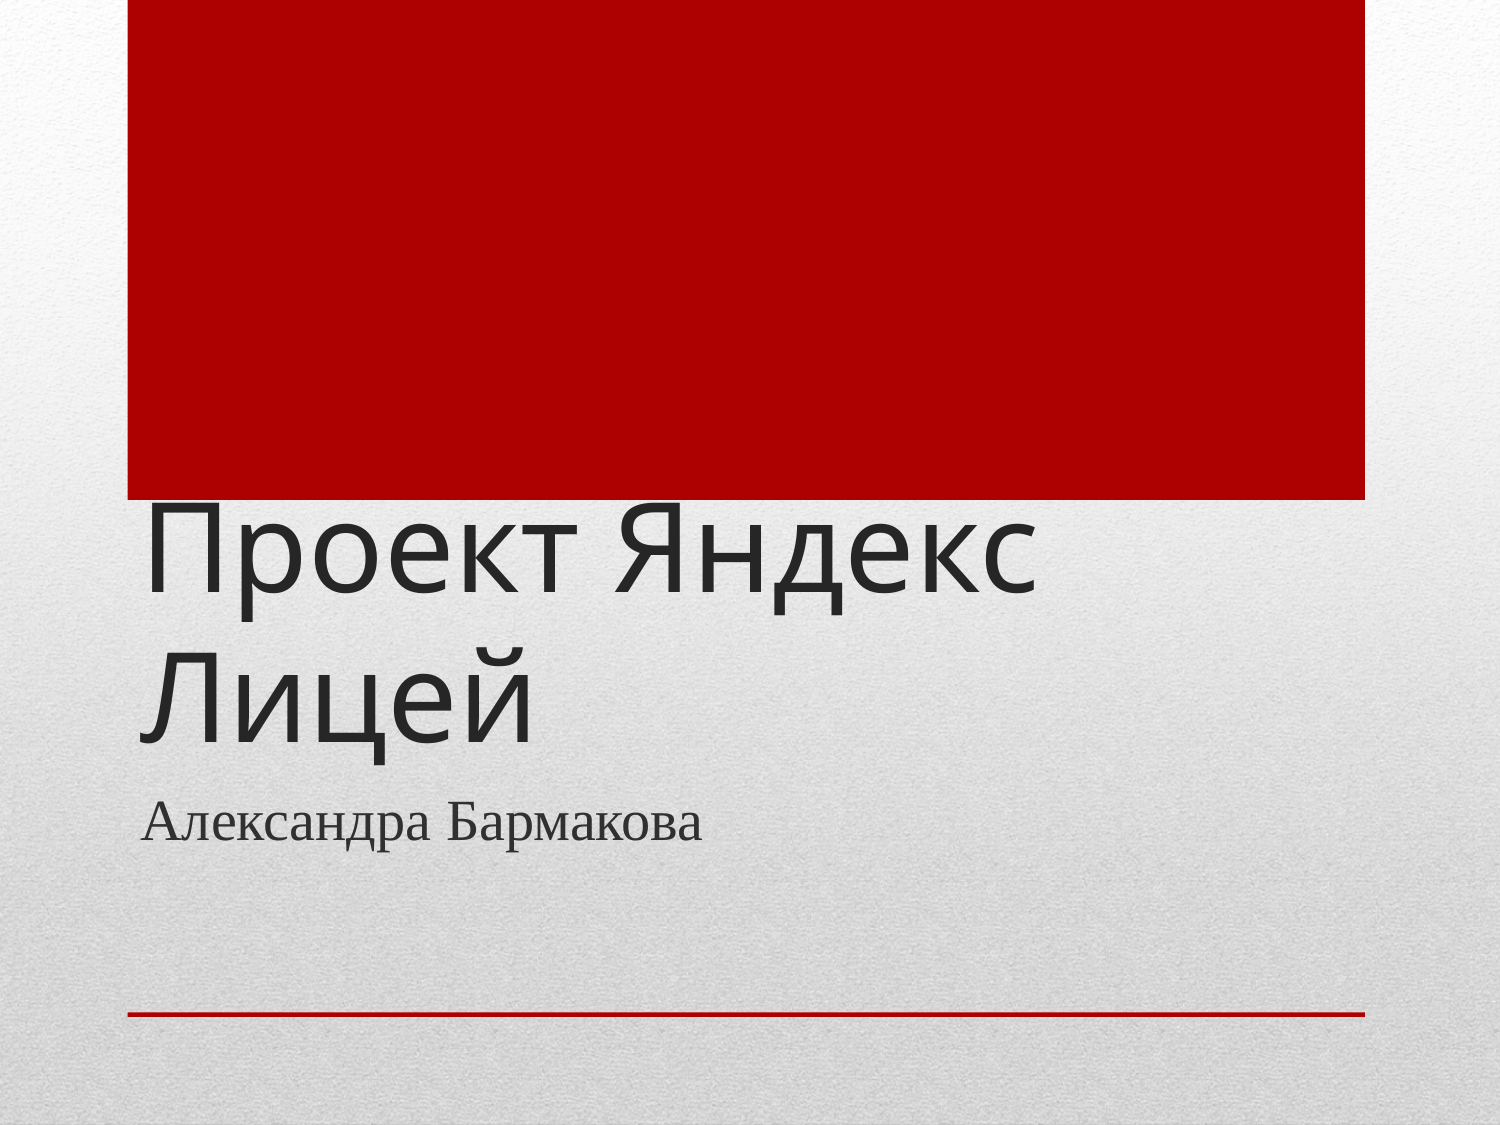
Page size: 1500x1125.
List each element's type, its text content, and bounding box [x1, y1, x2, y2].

title Проект Яндекс Лицей [125, 525, 1363, 775]
subtitle Александра Бармакова [125, 774, 1250, 938]
